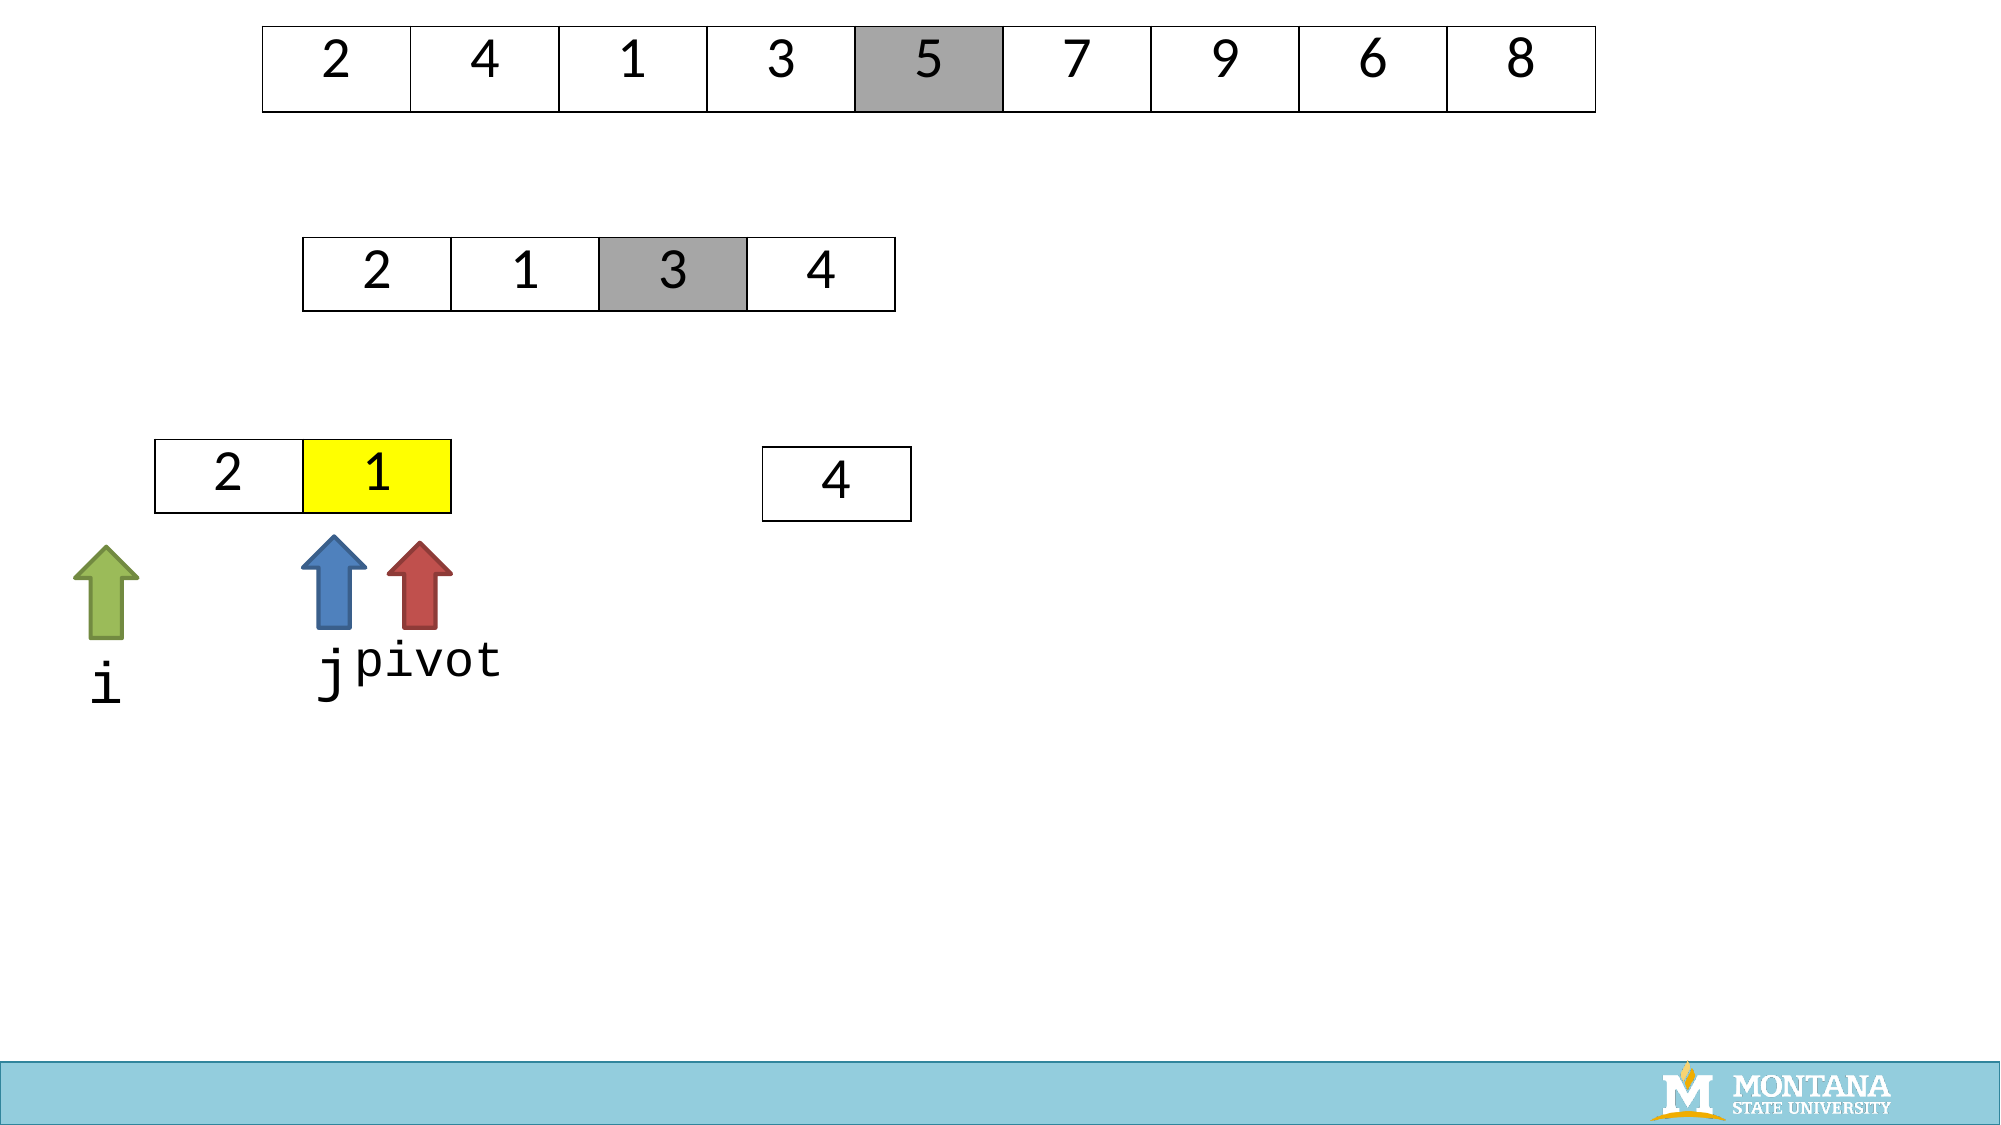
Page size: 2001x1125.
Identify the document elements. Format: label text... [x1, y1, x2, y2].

table_header 6 [1300, 27, 1446, 111]
table_header 9 [1152, 27, 1298, 111]
picture [1649, 1060, 1892, 1122]
table_header 1 [304, 440, 450, 512]
table_header 3 [708, 27, 854, 111]
table_header 5 [856, 27, 1002, 111]
table_header 2 [304, 238, 450, 310]
text_box [386, 540, 453, 619]
table_header 1 [560, 27, 706, 111]
text_box [300, 534, 368, 625]
text_box pivot [352, 619, 520, 694]
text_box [1892, 1060, 2000, 1125]
table_header 4 [763, 448, 910, 520]
text_box [73, 544, 140, 638]
table_header 4 [411, 27, 558, 111]
table_header 4 [748, 238, 894, 310]
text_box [0, 1060, 1647, 1125]
text_box i [73, 638, 139, 723]
table_header 1 [452, 238, 598, 310]
table_header 8 [1448, 27, 1595, 111]
table_header 2 [263, 27, 410, 111]
table_header 3 [600, 238, 746, 310]
table_header 2 [156, 440, 302, 512]
table_header 7 [1004, 27, 1150, 111]
text_box j [300, 625, 365, 710]
